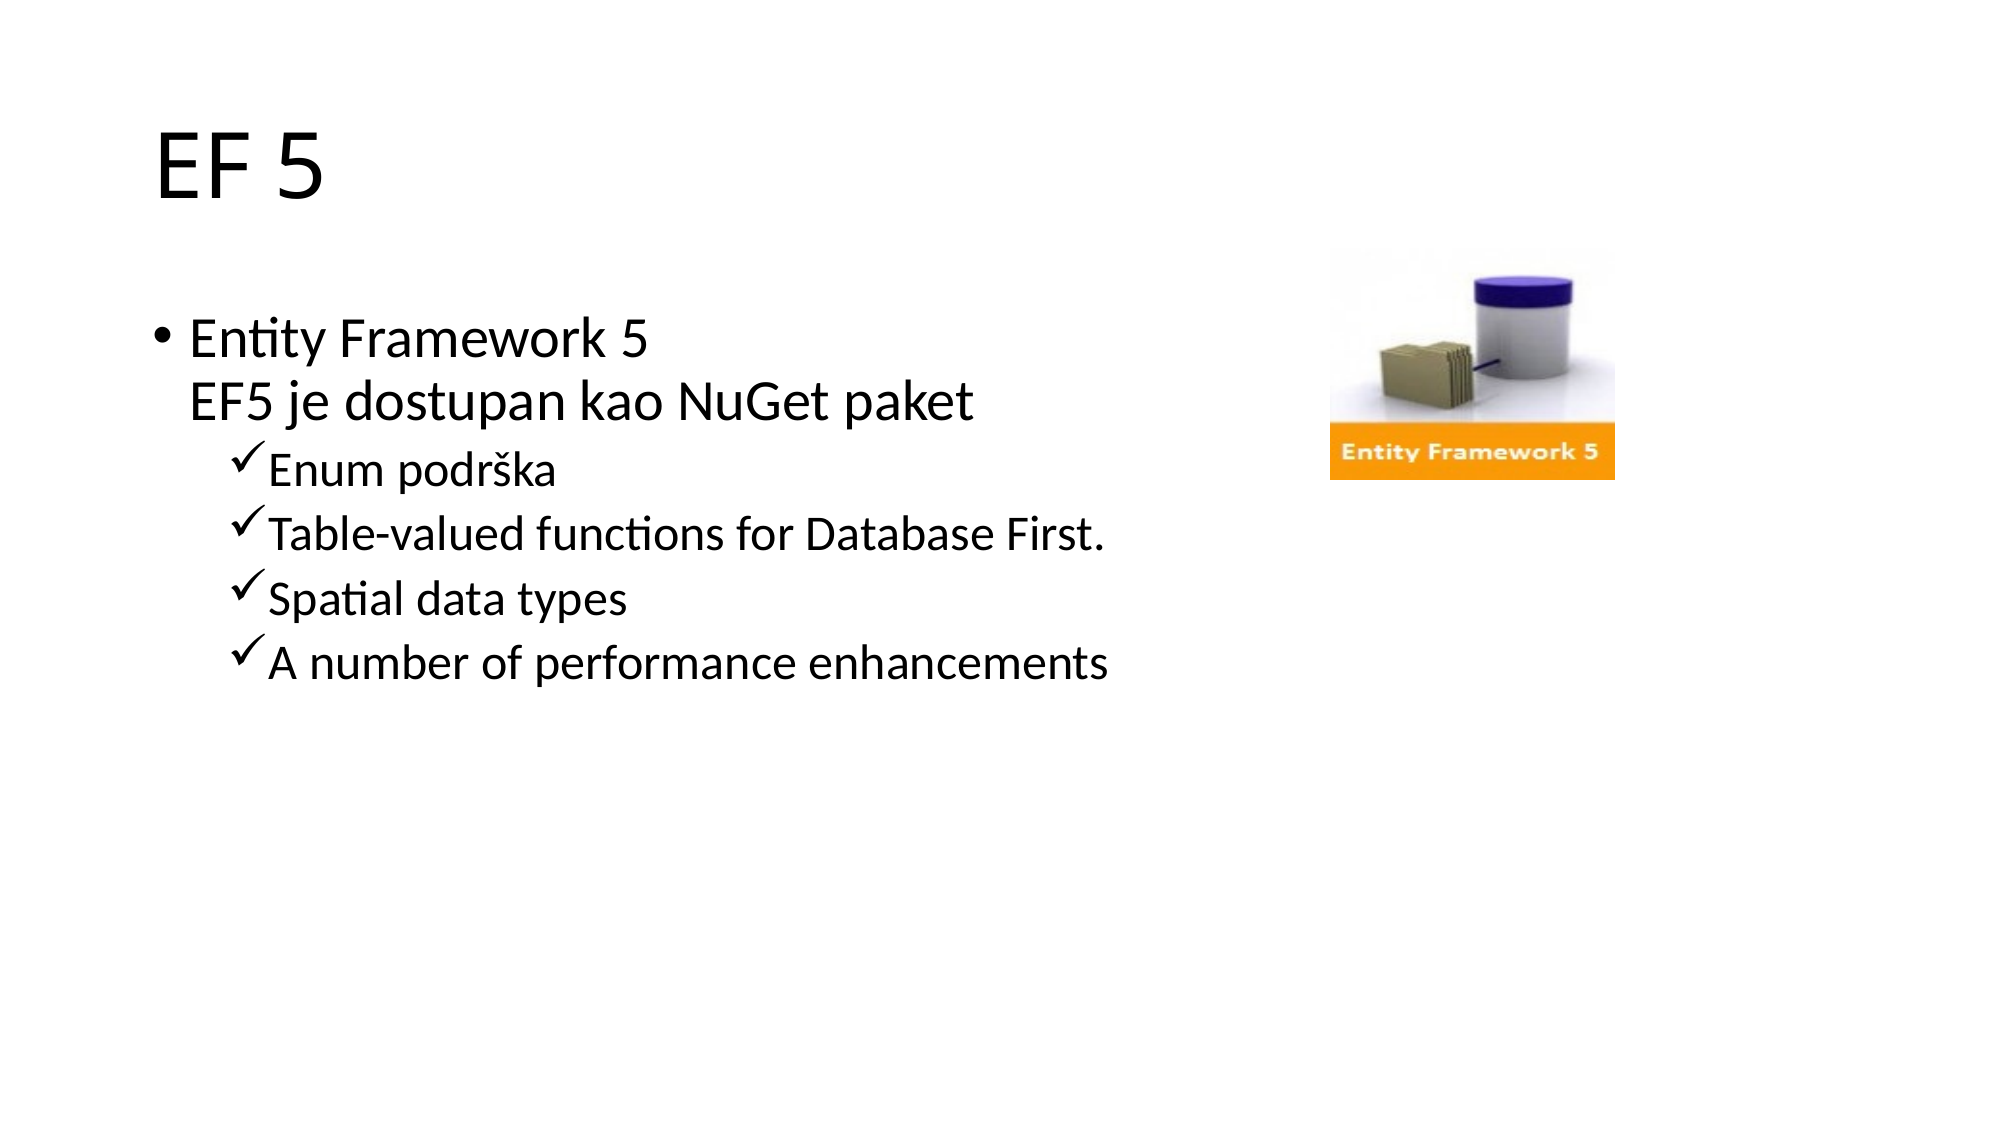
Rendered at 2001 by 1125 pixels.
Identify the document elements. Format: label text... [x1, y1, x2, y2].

picture [1330, 248, 1615, 480]
list Entity Framework 5 EF5 je dostupan kao NuGet paket Enum podrška Table-valued functions for Database First. Spatial data types A number of performance enhancements [137, 299, 1863, 1014]
title EF 5 [137, 59, 1863, 278]
